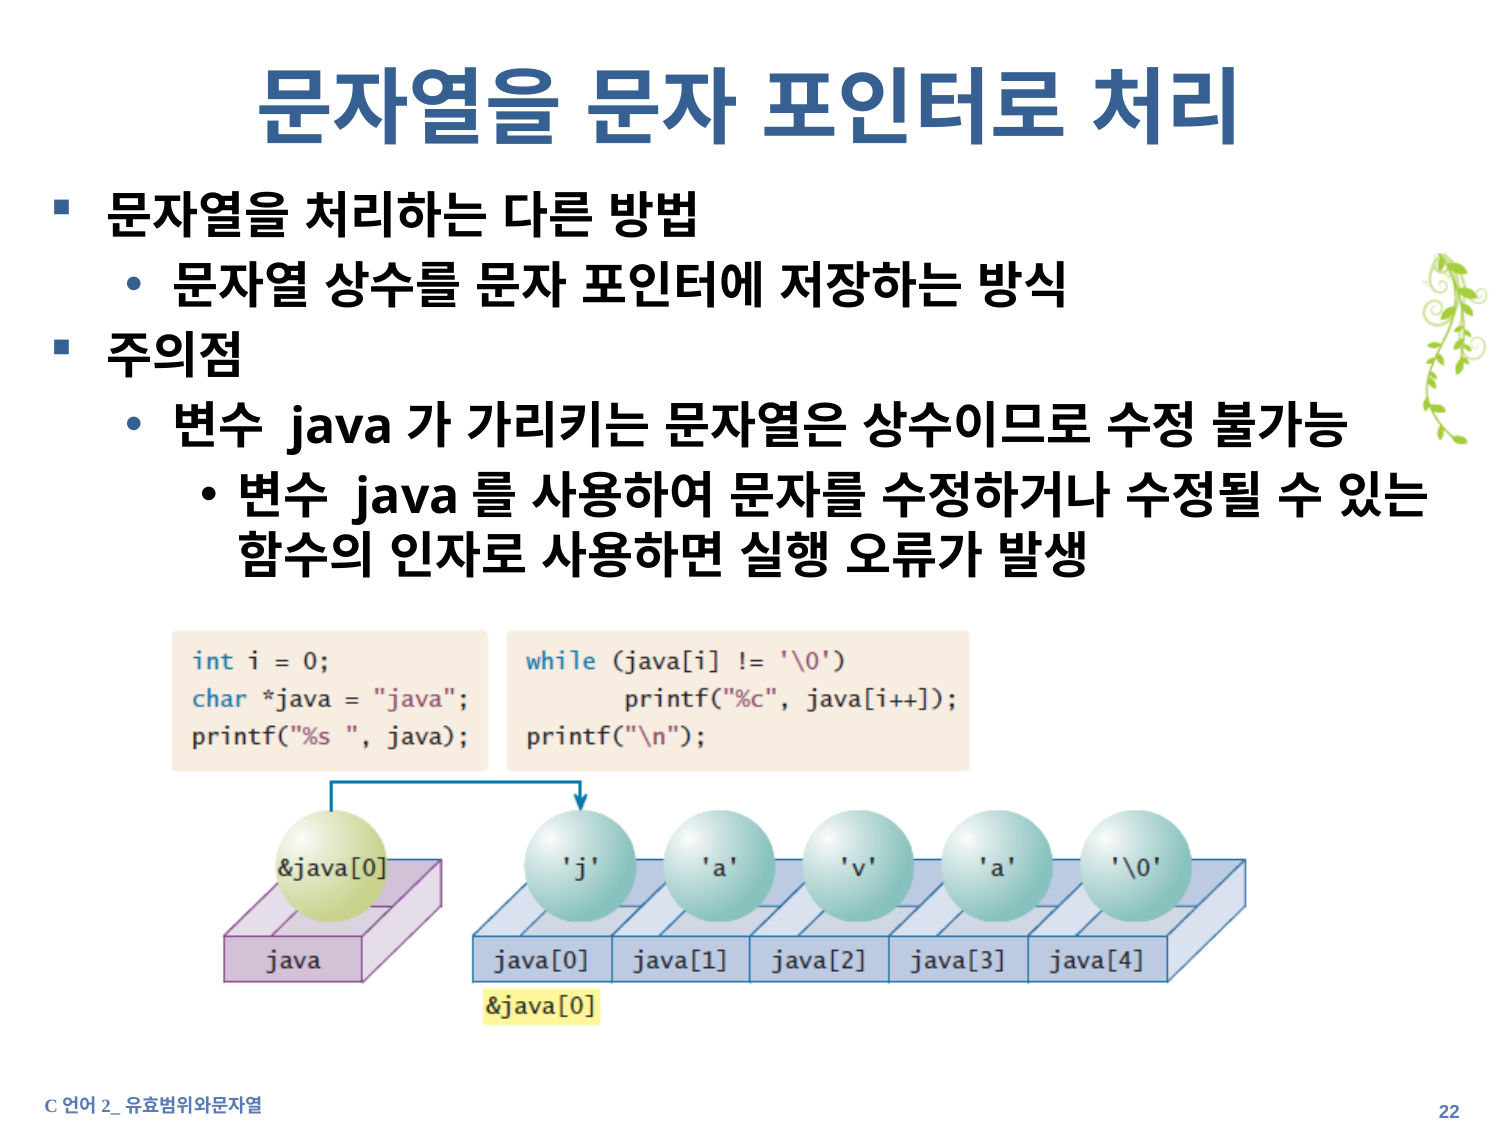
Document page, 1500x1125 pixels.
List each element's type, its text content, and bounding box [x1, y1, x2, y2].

slide_number 21 [1125, 1093, 1475, 1125]
picture [1454, 246, 1500, 457]
list 문자열을 처리하는 다른 방법 문자열 상수를 문자 포인터에 저장하는 방식 주의점 변수 java가 가리키는 문자열은 상수이므로 수정 불가능 변수 java를 사용하여 문자를 수정하거나 수정될 수 있는 함수의 인자로 사용하면 실행 오류가 발생 [35, 175, 1454, 1071]
picture [159, 622, 1256, 1035]
footer C언어2_유효범위와문자열 [29, 1081, 505, 1125]
title 문자열을 문자 포인터로 처리 [75, 45, 1425, 164]
